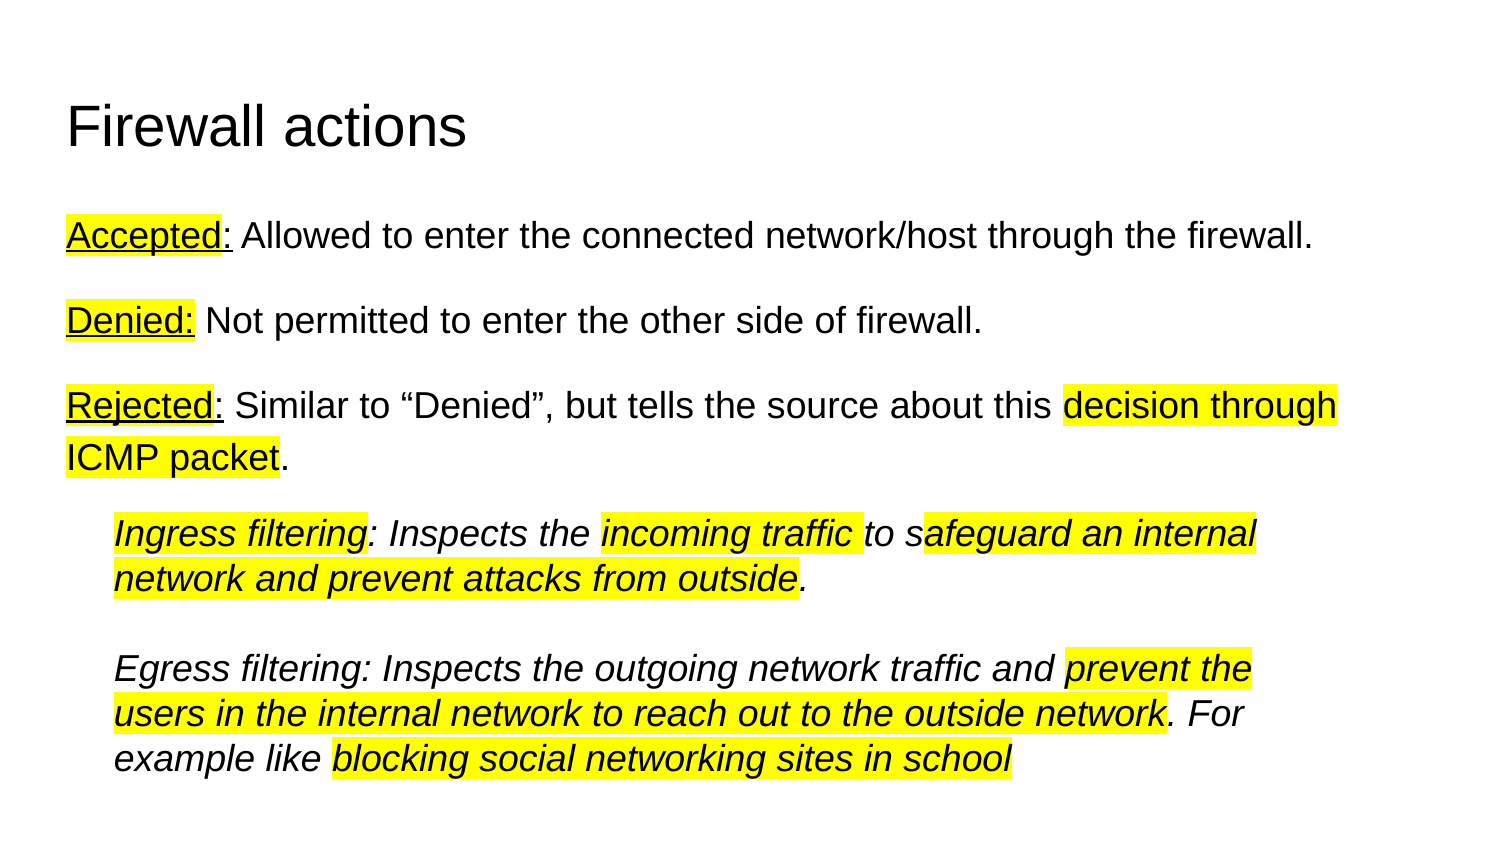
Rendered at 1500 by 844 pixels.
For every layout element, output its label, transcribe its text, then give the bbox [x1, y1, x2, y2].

title Firewall actions [51, 72, 1449, 167]
list Accepted: Allowed to enter the connected network/host through the firewall. Denied: Not permitted to enter the other side of firewall. Rejected: Similar to “Denied”, but tells the source about this decision through ICMP packet. [51, 189, 1449, 472]
text_box Ingress filtering: Inspects the incoming traffic to safeguard an internal network and prevent attacks from outside. Egress filtering: Inspects the outgoing network traffic and prevent the users in the internal network to reach out to the outside network. For example like blocking social networking sites in school [98, 493, 1314, 819]
